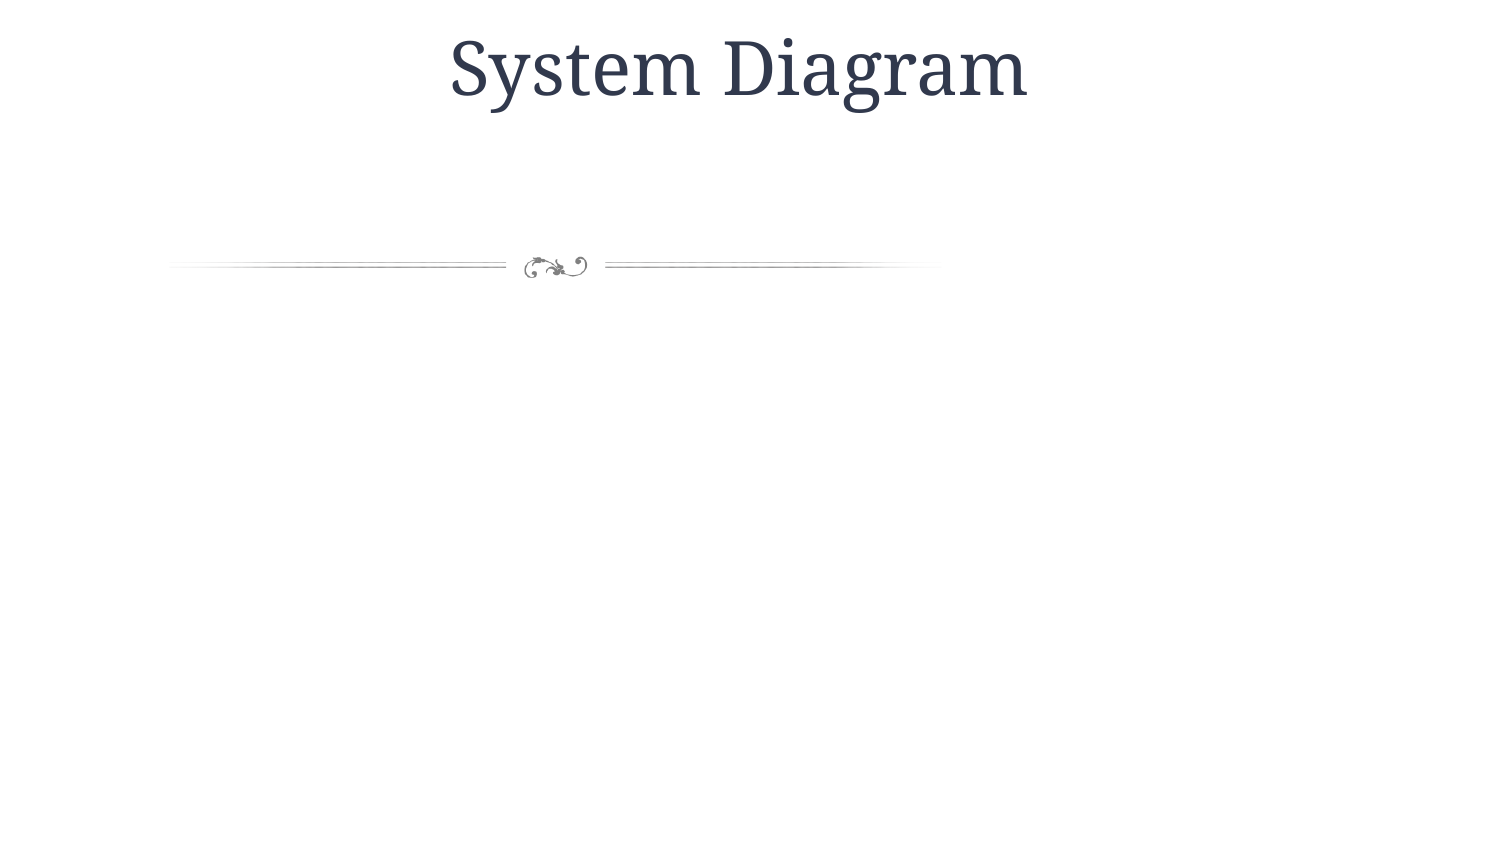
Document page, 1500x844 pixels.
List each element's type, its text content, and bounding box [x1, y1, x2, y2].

title System Diagram [225, 33, 1275, 118]
picture [0, 199, 1125, 314]
